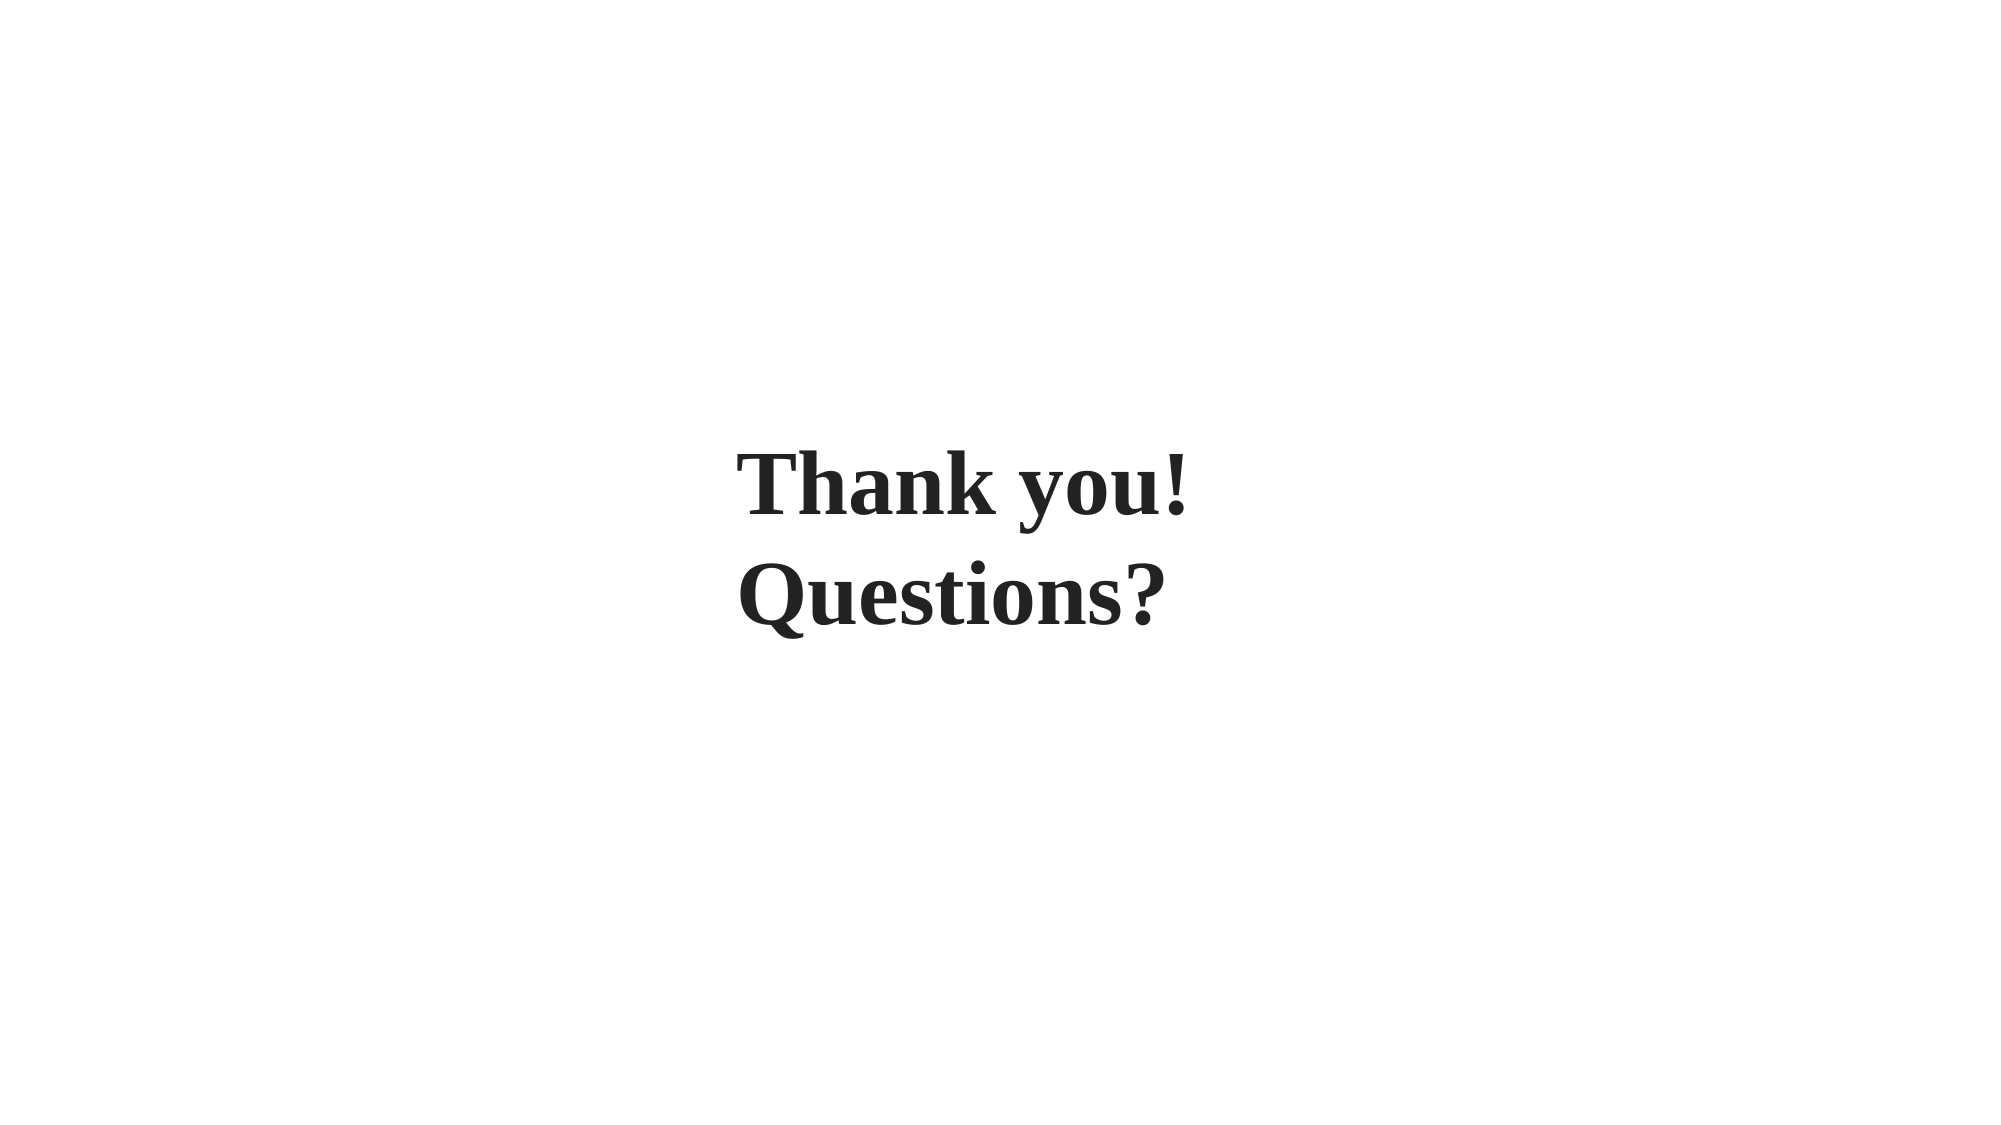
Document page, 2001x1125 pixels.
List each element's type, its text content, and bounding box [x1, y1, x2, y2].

text_box Thank you! Questions? [721, 415, 1722, 651]
